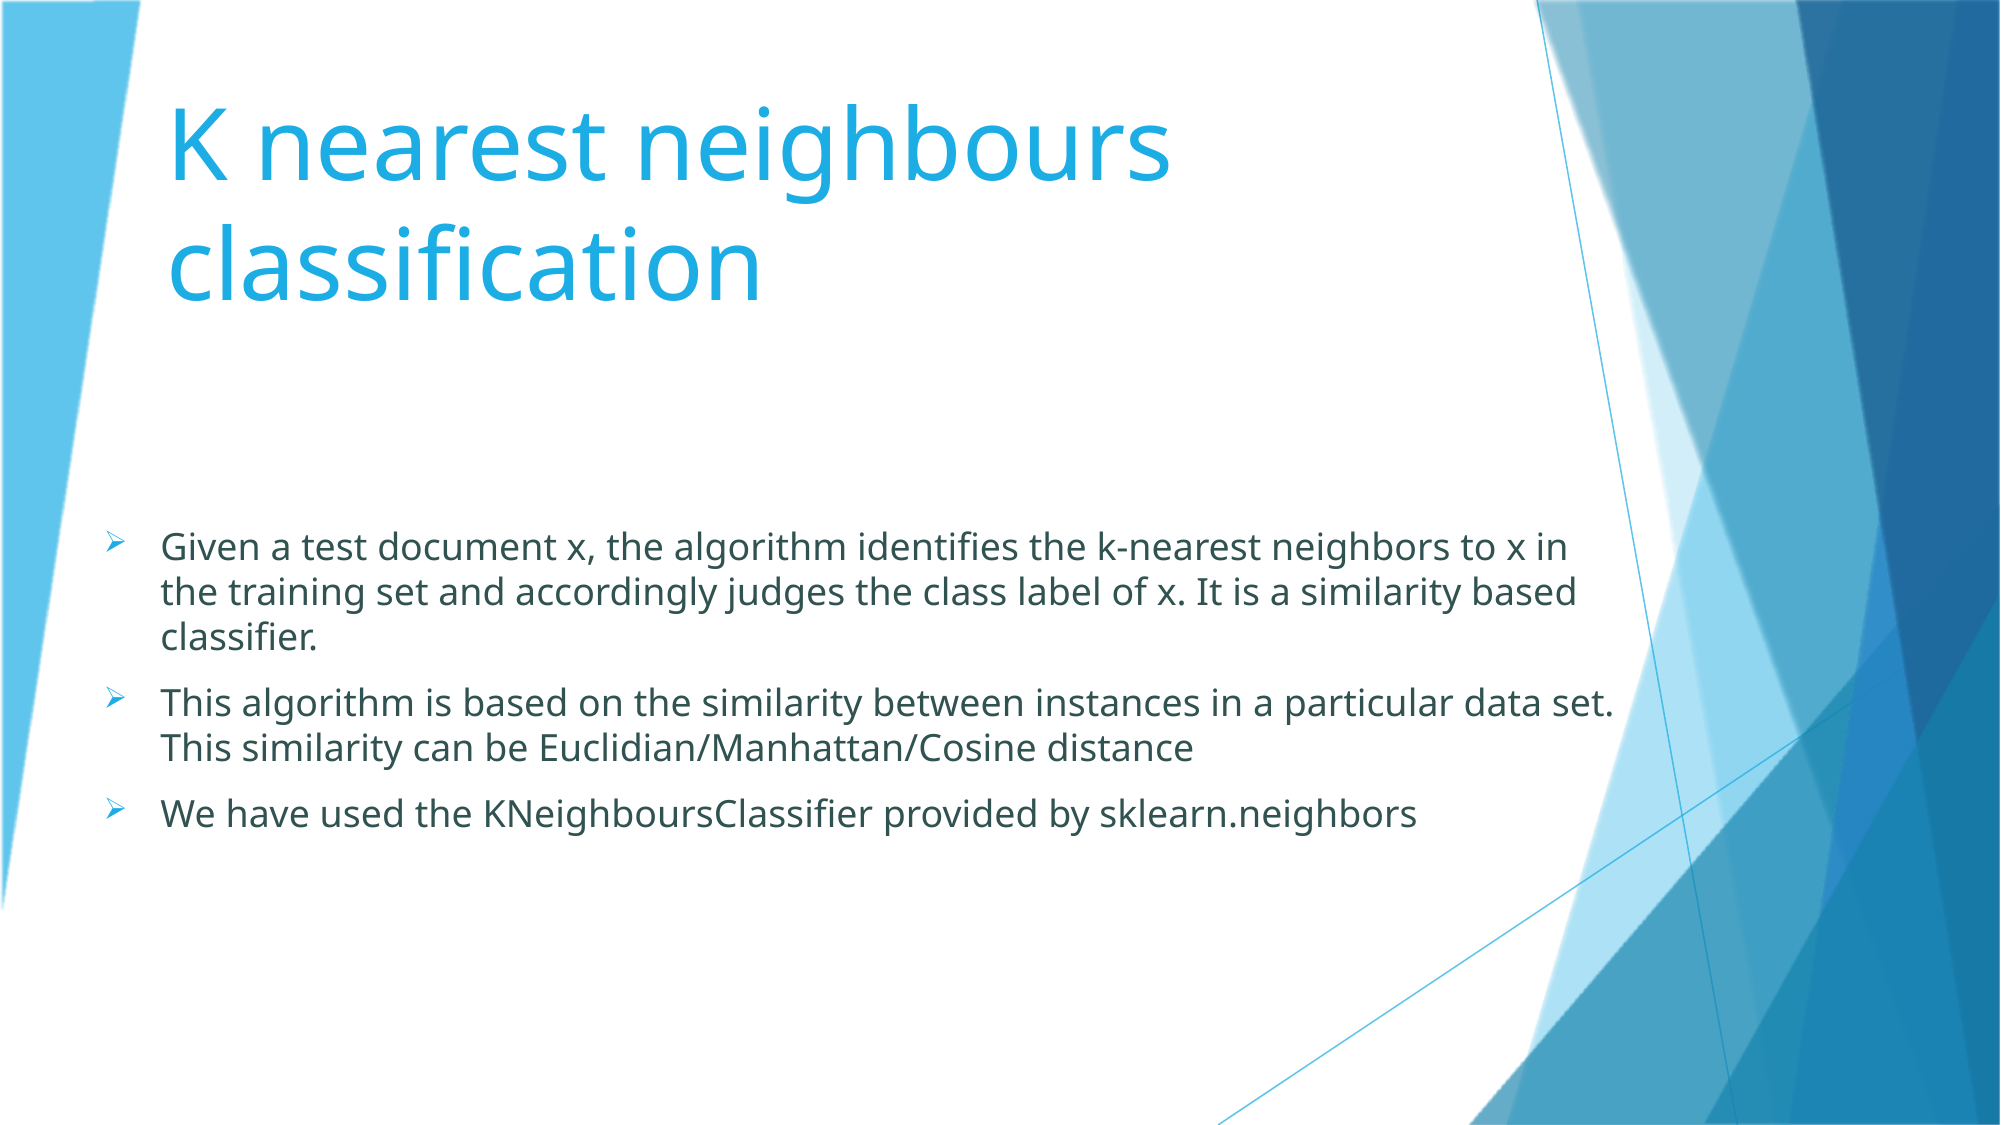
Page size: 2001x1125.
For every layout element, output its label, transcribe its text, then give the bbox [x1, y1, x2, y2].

title K nearest neighbours classification [151, 149, 1558, 328]
subtitle Given a test document x, the algorithm identifies the k-nearest neighbors to x in the training set and accordingly judges the class label of x. It is a similarity based classifier. This algorithm is based on the similarity between instances in a particular data set. This similarity can be Euclidian/Manhattan/Cosine distance We have used the KNeighboursClassifier provided by sklearn.neighbors [89, 515, 1643, 1024]
